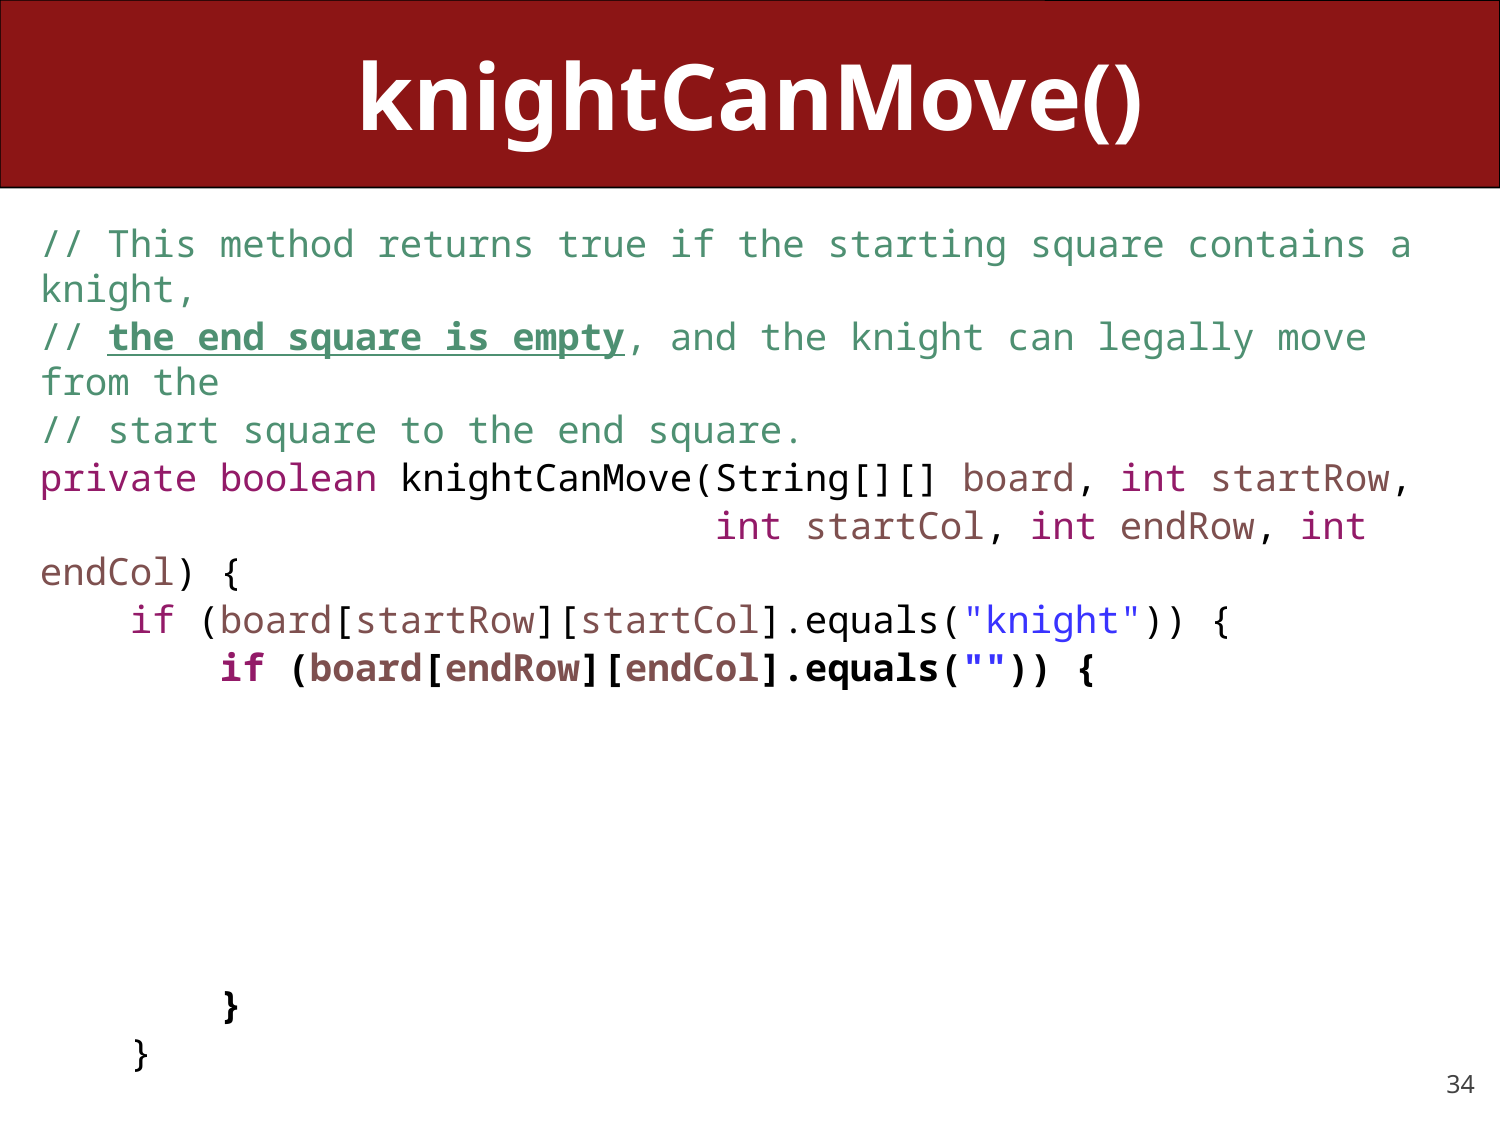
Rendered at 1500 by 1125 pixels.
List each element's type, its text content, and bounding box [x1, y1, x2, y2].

list // This method returns true if the starting square contains a knight, // the end square is empty, and the knight can legally move from the // start square to the end square. private boolean knightCanMove(String[][] board, int startRow, int startCol, int endRow, int endCol) { if (board[startRow][startCol].equals("knight")) { if (board[endRow][endCol].equals("")) { } } } [24, 212, 1475, 1063]
title knightCanMove() [75, 0, 1425, 188]
